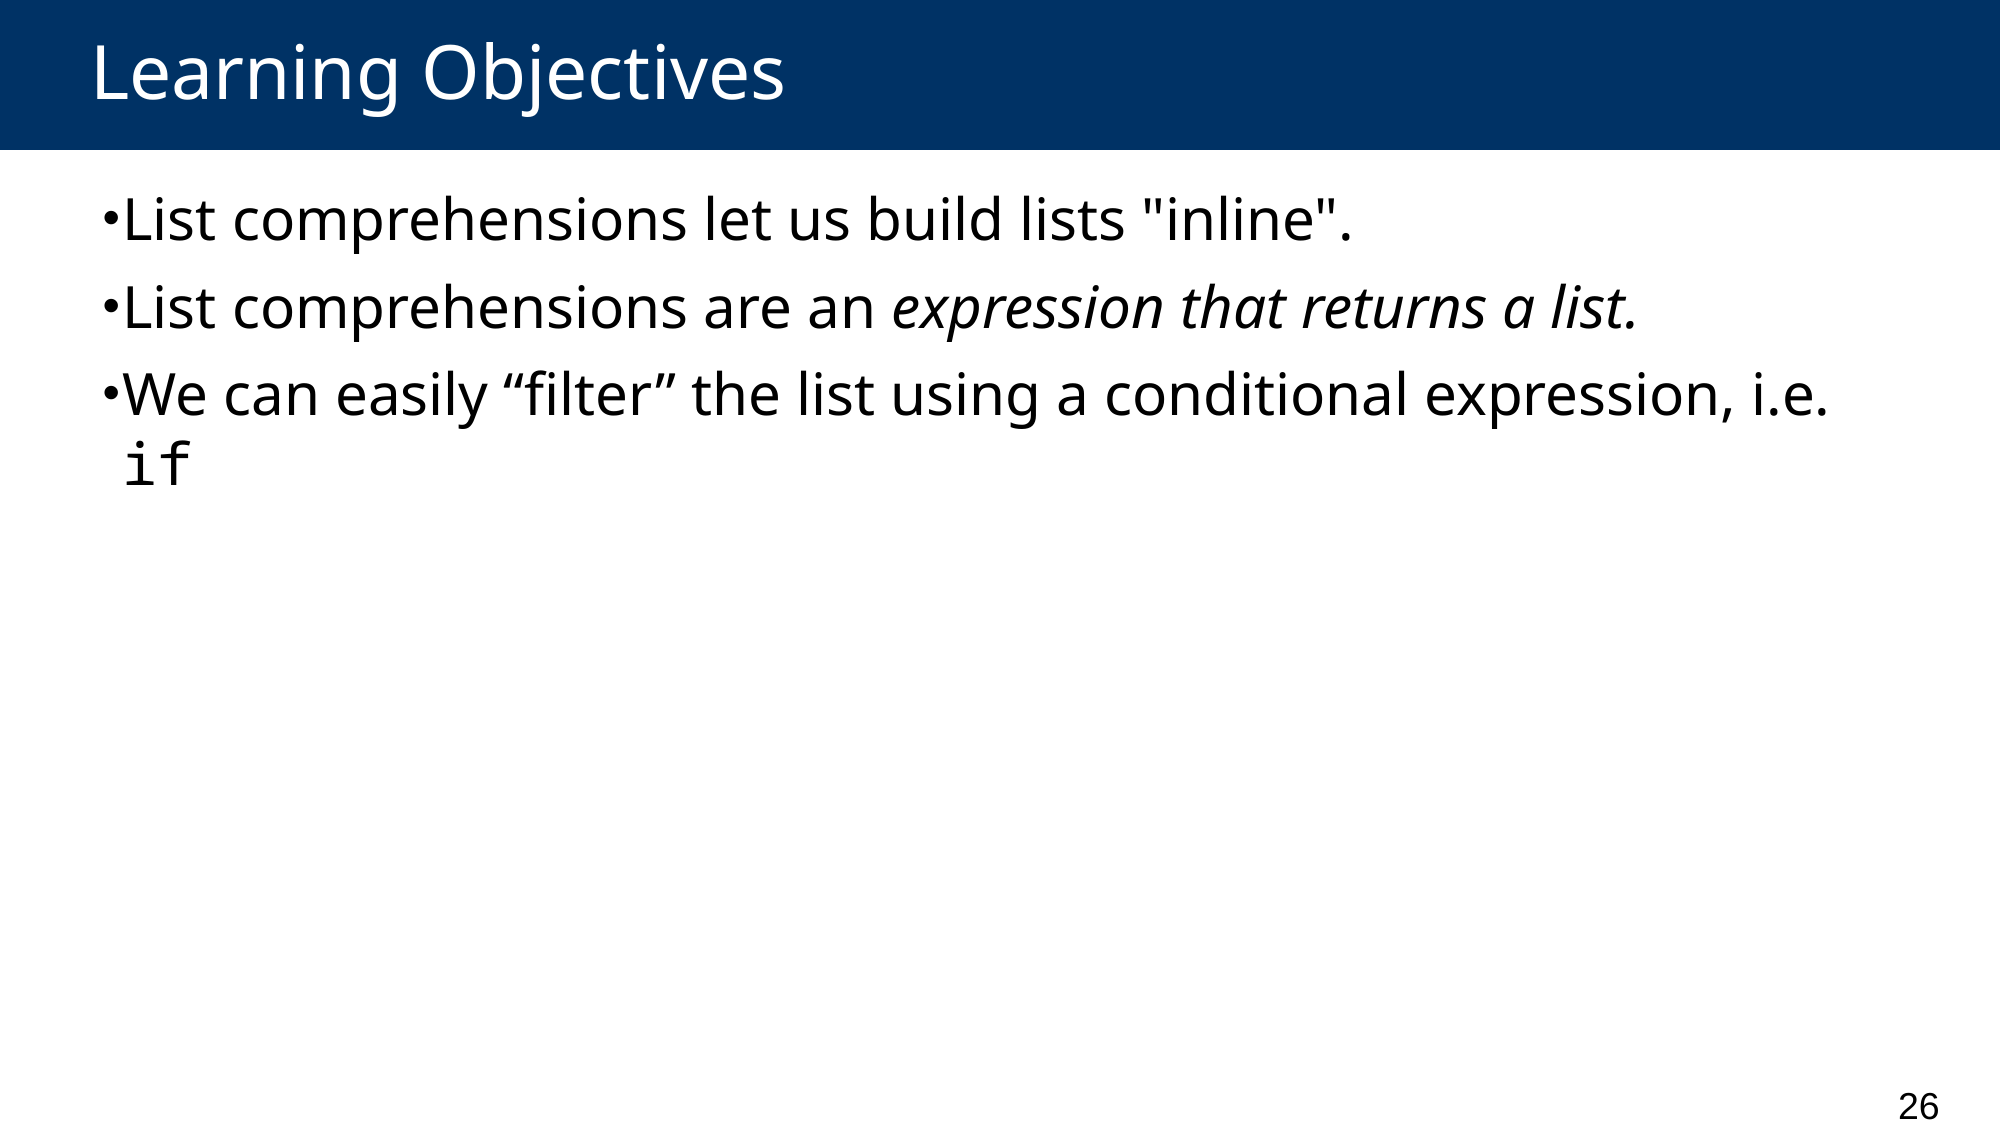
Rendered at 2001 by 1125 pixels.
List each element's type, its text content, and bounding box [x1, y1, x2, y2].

slide_number 26 [1883, 1074, 2000, 1125]
title Learning Objectives [0, 0, 2000, 152]
list List comprehensions let us build lists "inline". List comprehensions are an expression that returns a list. We can easily “filter” the list using a conditional expression, i.e. if [87, 174, 1928, 1038]
